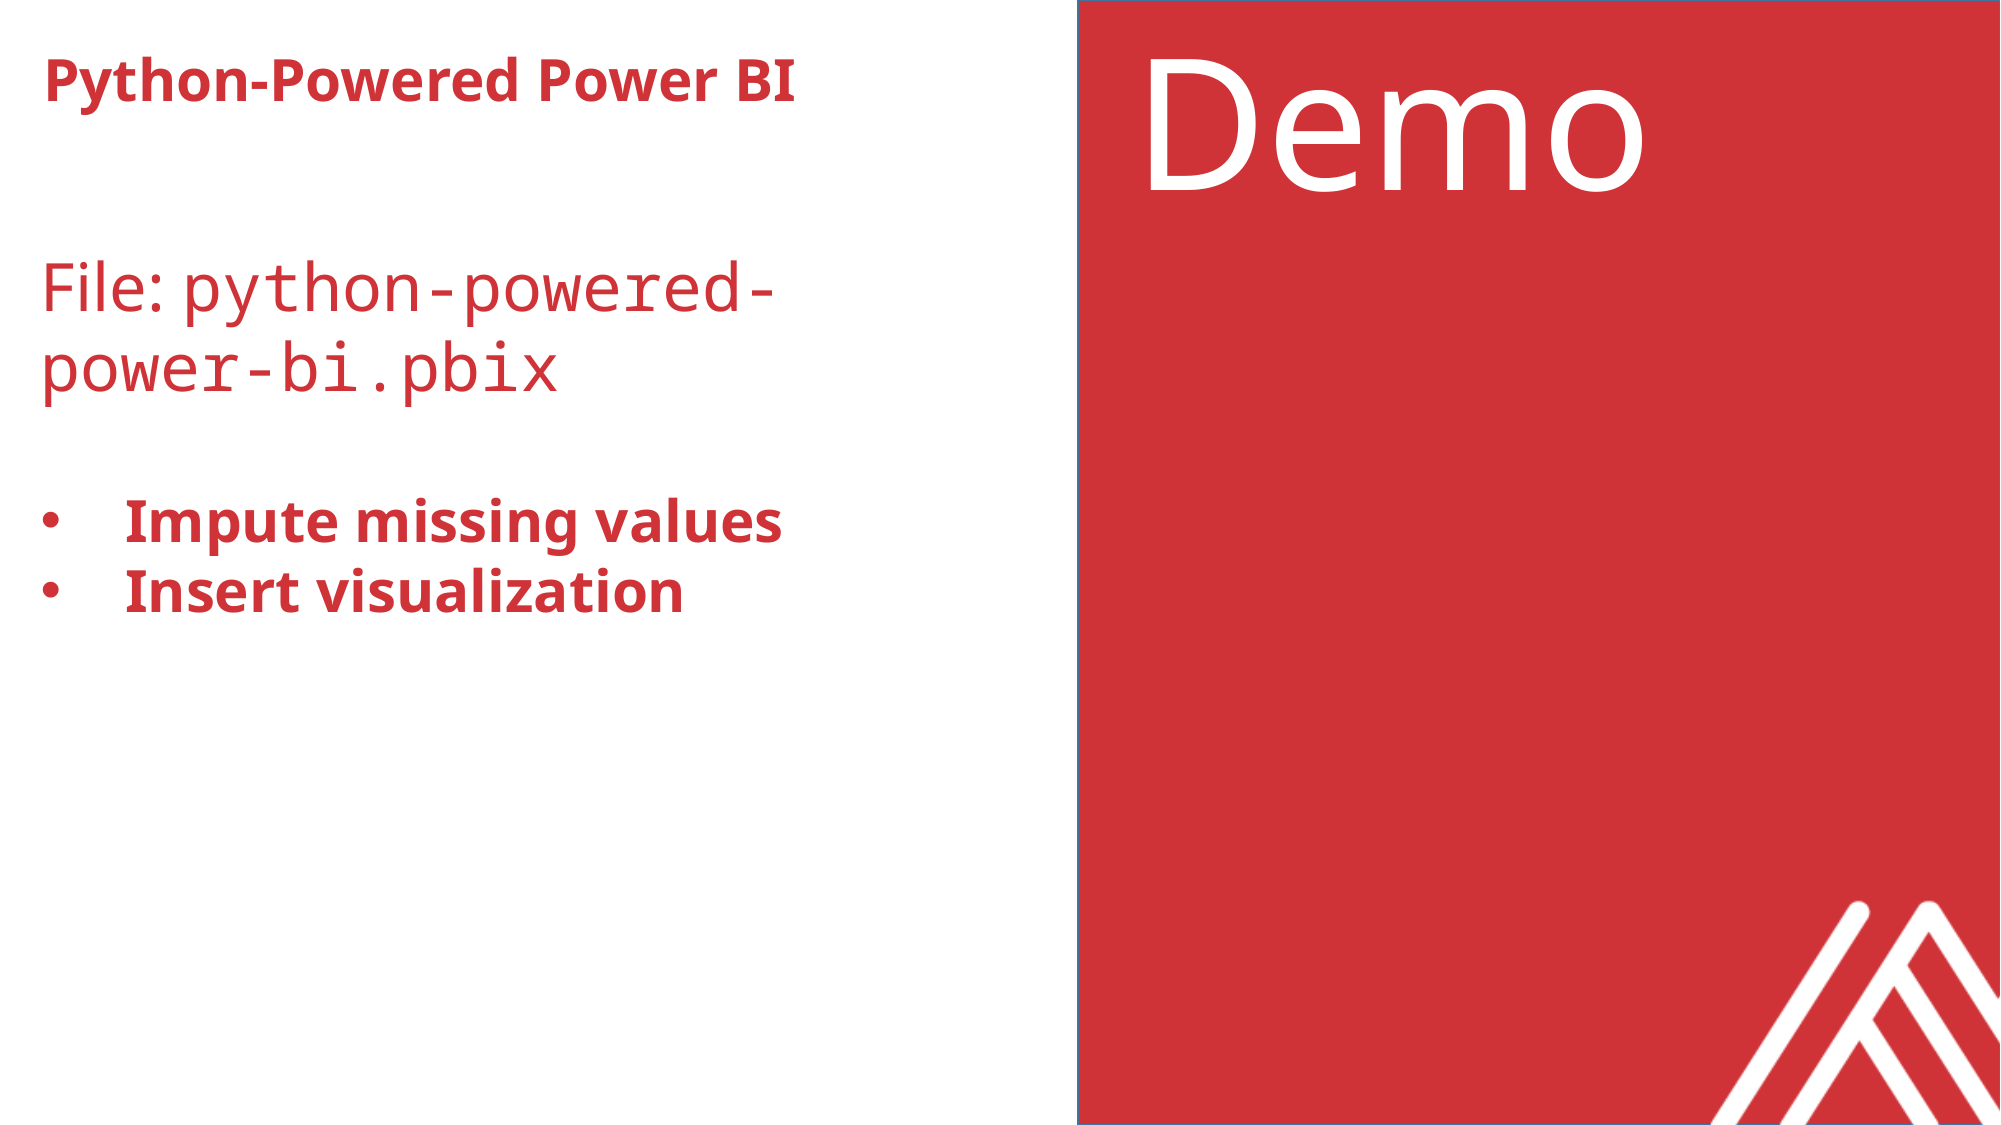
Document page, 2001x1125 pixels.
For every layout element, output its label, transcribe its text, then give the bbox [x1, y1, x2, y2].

text_box File: python-powered-power-bi.pbix Impute missing values Insert visualization [25, 237, 1000, 712]
picture [1703, 825, 2000, 1125]
text_box Python-Powered Power BI [28, 36, 1003, 121]
text_box [1077, 0, 2000, 1125]
text_box Demo [1118, 0, 1795, 235]
